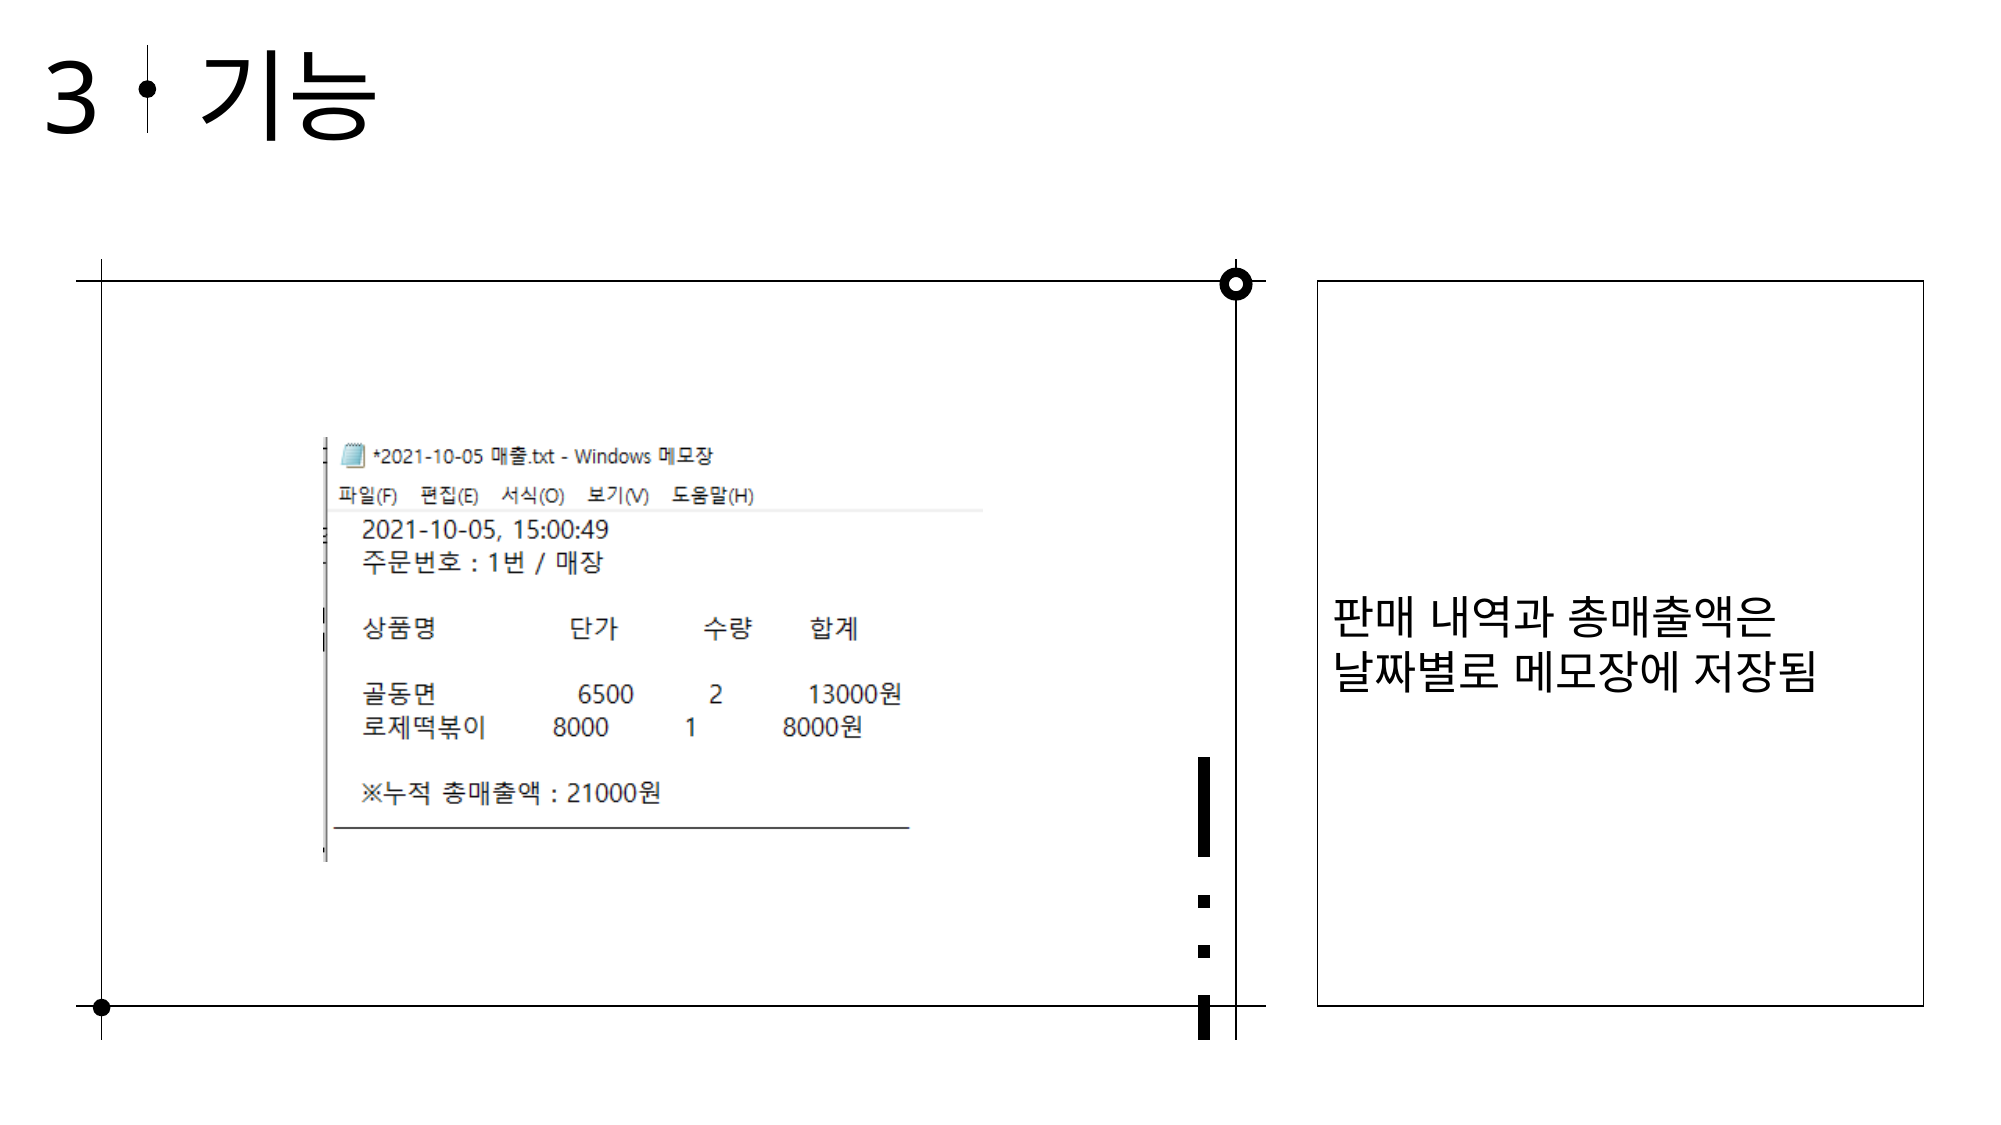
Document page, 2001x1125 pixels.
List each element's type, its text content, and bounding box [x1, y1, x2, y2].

text_box 판매 내역과 총매출액은 날짜별로 메모장에 저장됨 [1317, 280, 1925, 1007]
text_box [76, 259, 1266, 1040]
picture [322, 437, 983, 862]
text_box 기능 [181, 25, 396, 161]
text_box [138, 44, 157, 134]
text_box 3 [28, 25, 116, 161]
